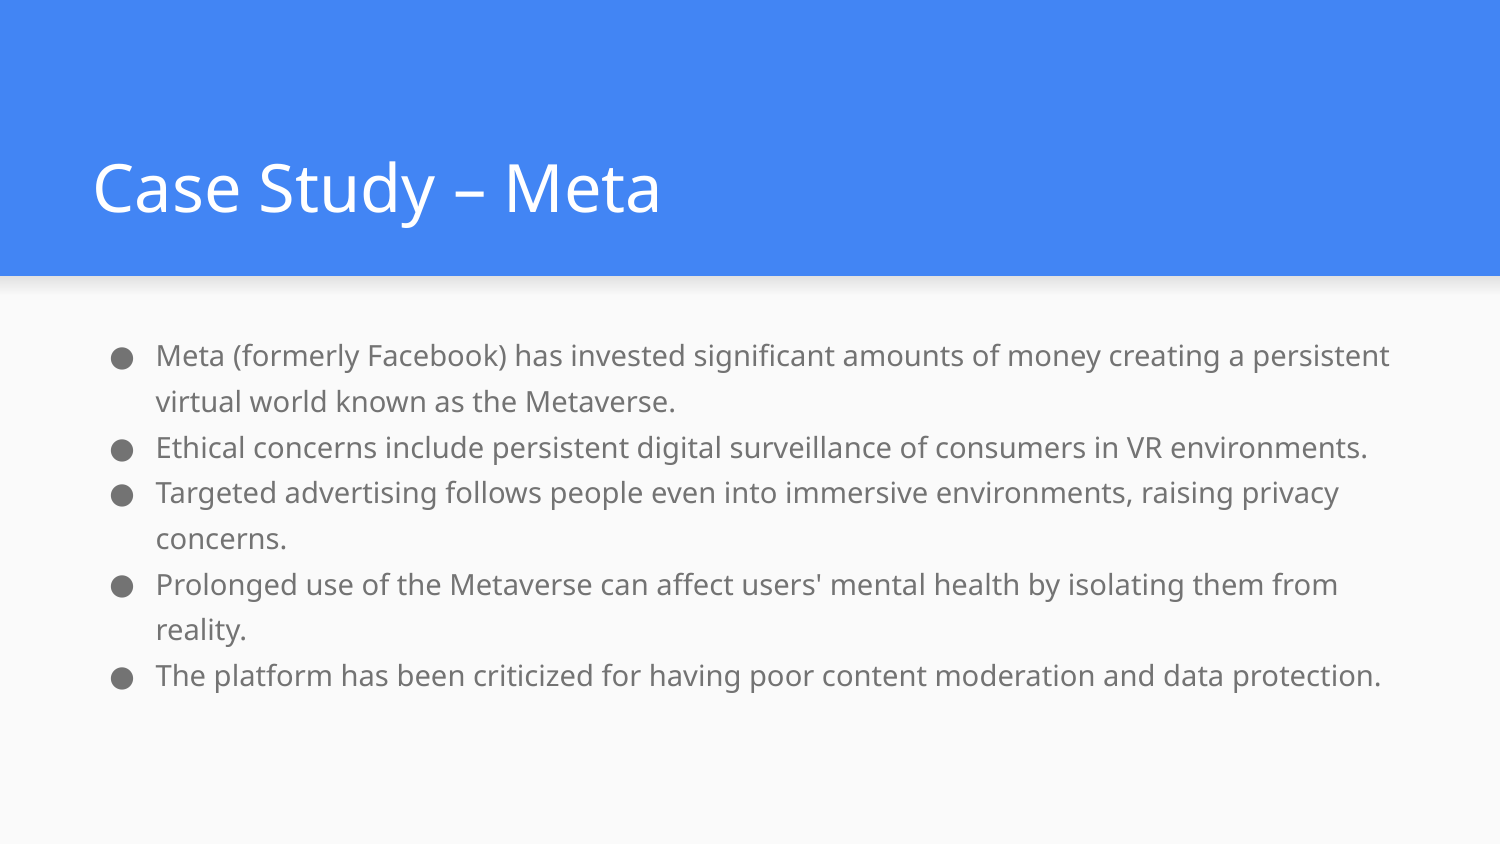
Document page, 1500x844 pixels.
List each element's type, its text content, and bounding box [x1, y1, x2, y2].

title Case Study – Meta [77, 121, 1427, 248]
list Meta (formerly Facebook) has invested significant amounts of money creating a persistent virtual world known as the Metaverse. Ethical concerns include persistent digital surveillance of consumers in VR environments. Targeted advertising follows people even into immersive environments, raising privacy concerns. Prolonged use of the Metaverse can affect users' mental health by isolating them from reality. The platform has been criticized for having poor content moderation and data protection. [77, 314, 1427, 760]
